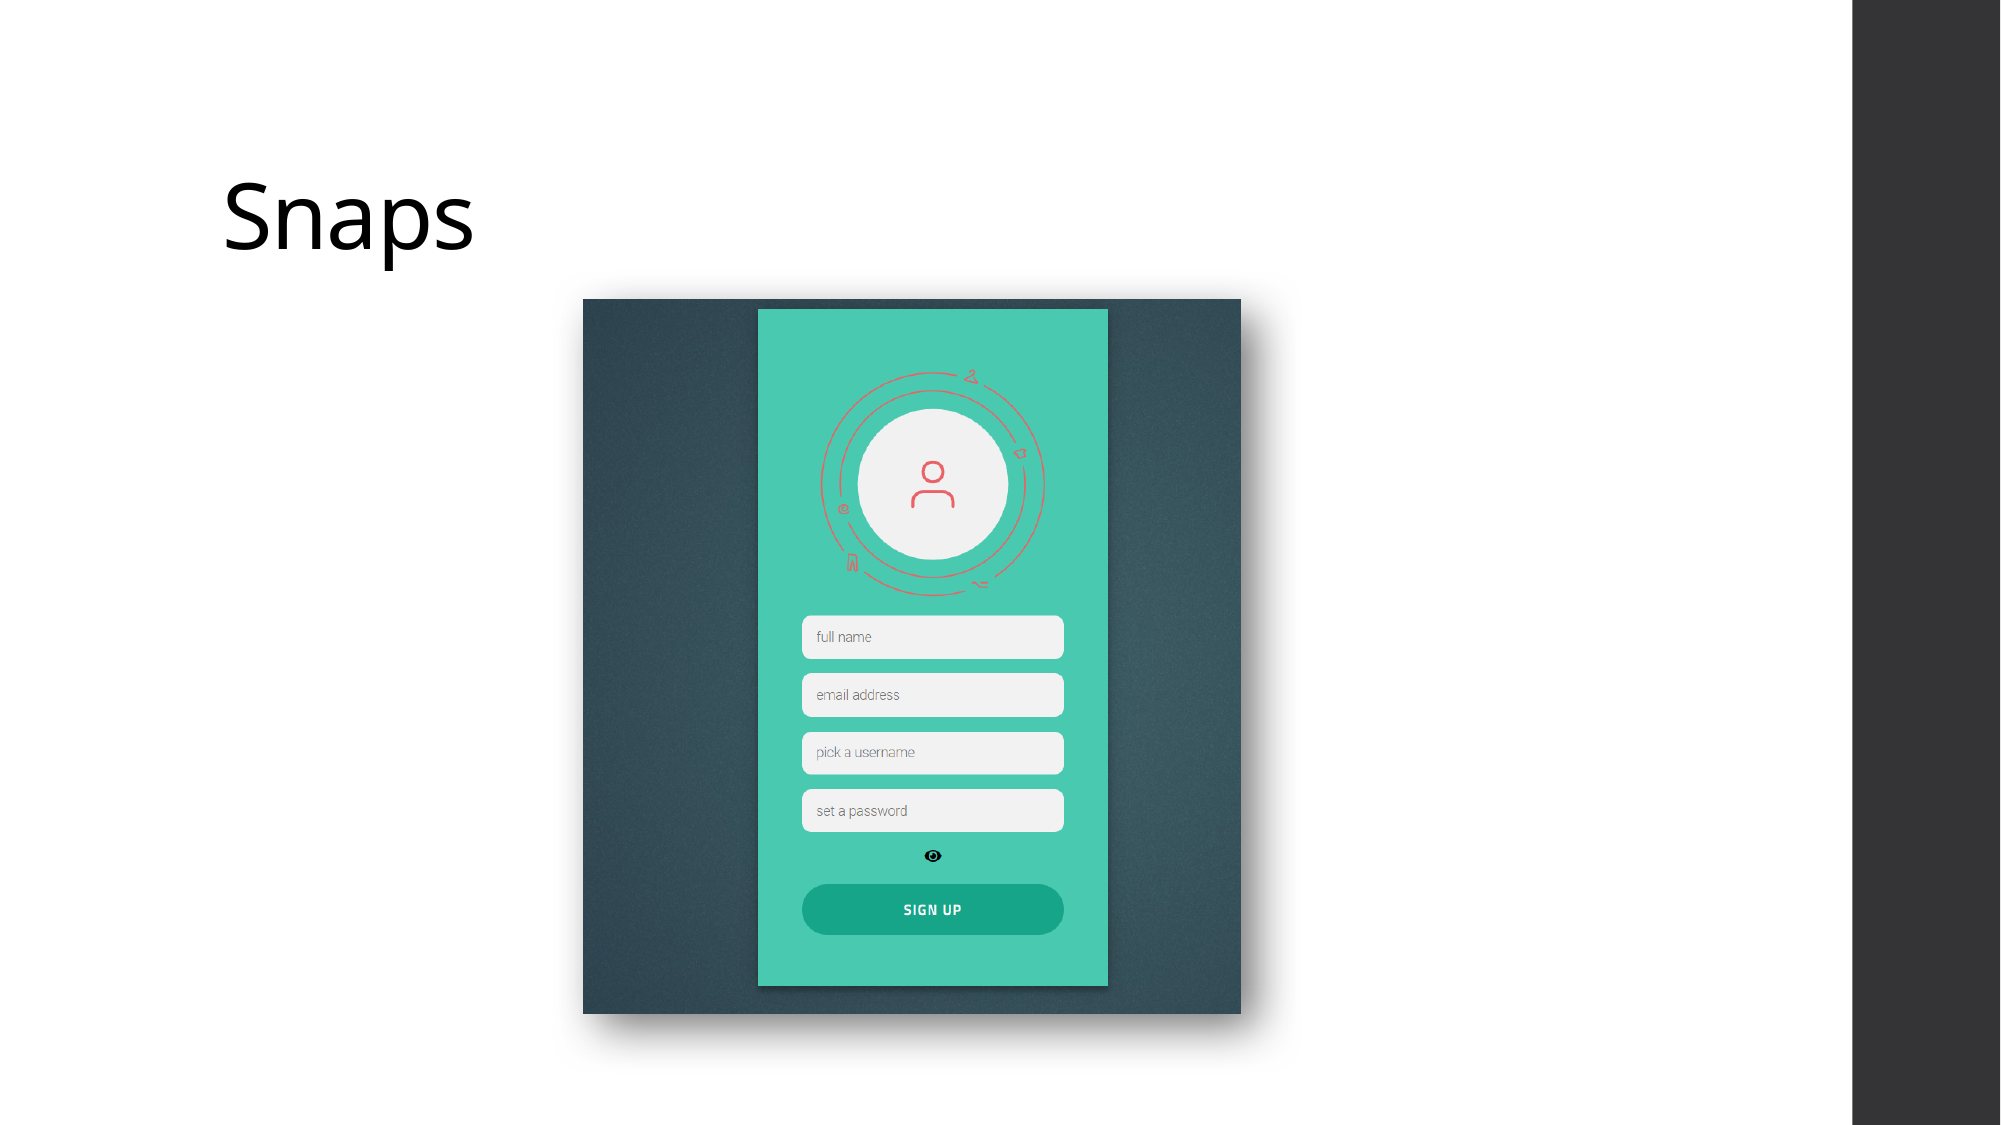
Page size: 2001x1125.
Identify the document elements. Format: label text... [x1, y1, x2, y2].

title Snaps [206, 60, 1797, 278]
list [582, 299, 1242, 1015]
